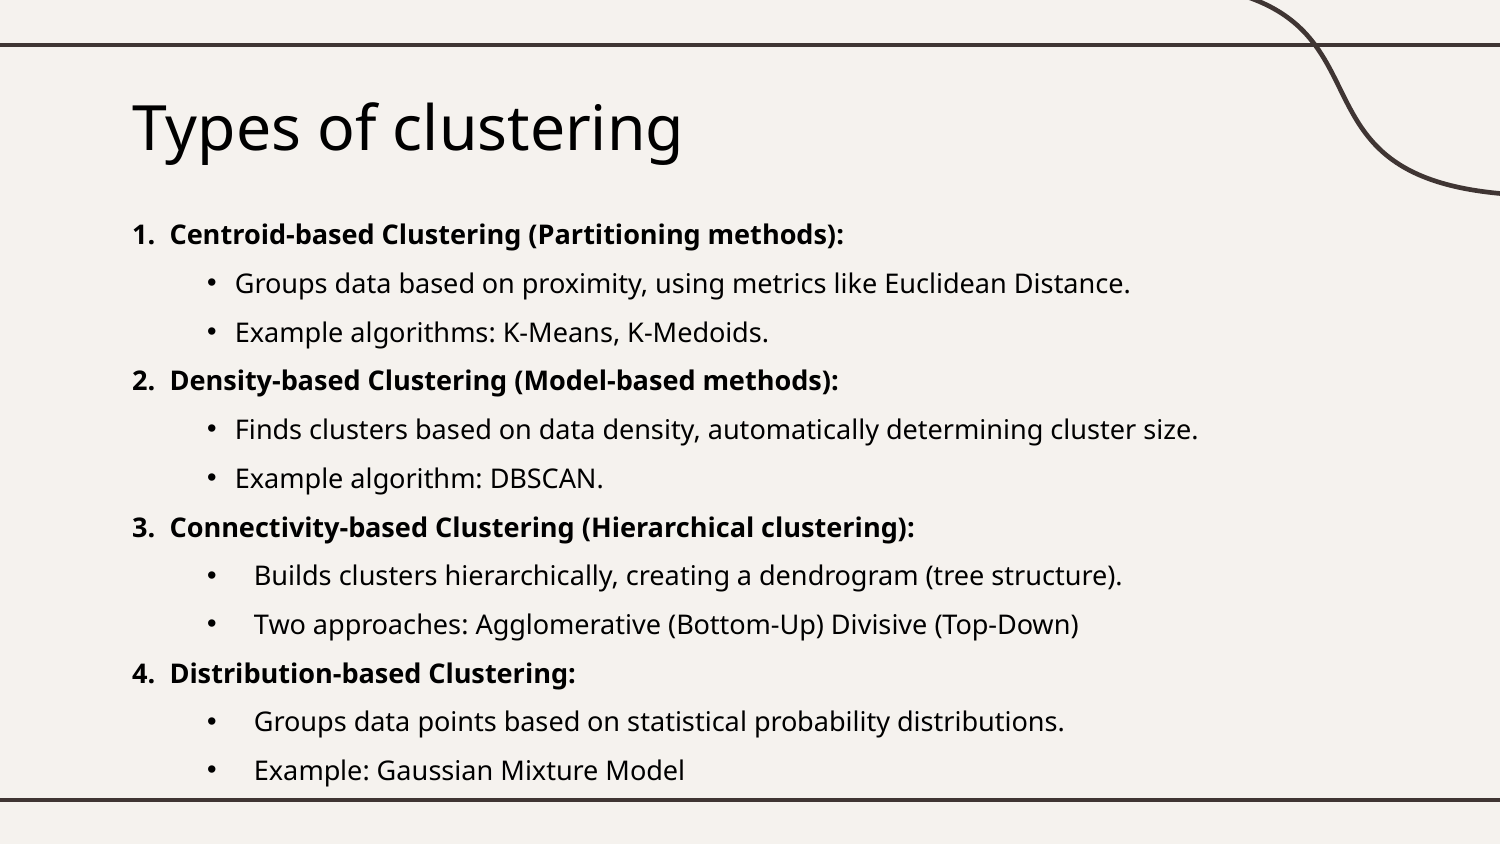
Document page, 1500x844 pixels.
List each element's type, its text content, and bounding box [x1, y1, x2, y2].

title Types of clustering [116, 72, 890, 167]
list Centroid-based Clustering (Partitioning methods): Groups data based on proximity, using metrics like Euclidean Distance. Example algorithms: K-Means, K-Medoids. Density-based Clustering (Model-based methods): Finds clusters based on data density, automatically determining cluster size. Example algorithm: DBSCAN. Connectivity-based Clustering (Hierarchical clustering): Builds clusters hierarchically, creating a dendrogram (tree structure). Two approaches: Agglomerative (Bottom-Up) Divisive (Top-Down) Distribution-based Clustering: Groups data points based on statistical probability distributions. Example: Gaussian Mixture Model [116, 186, 1383, 791]
